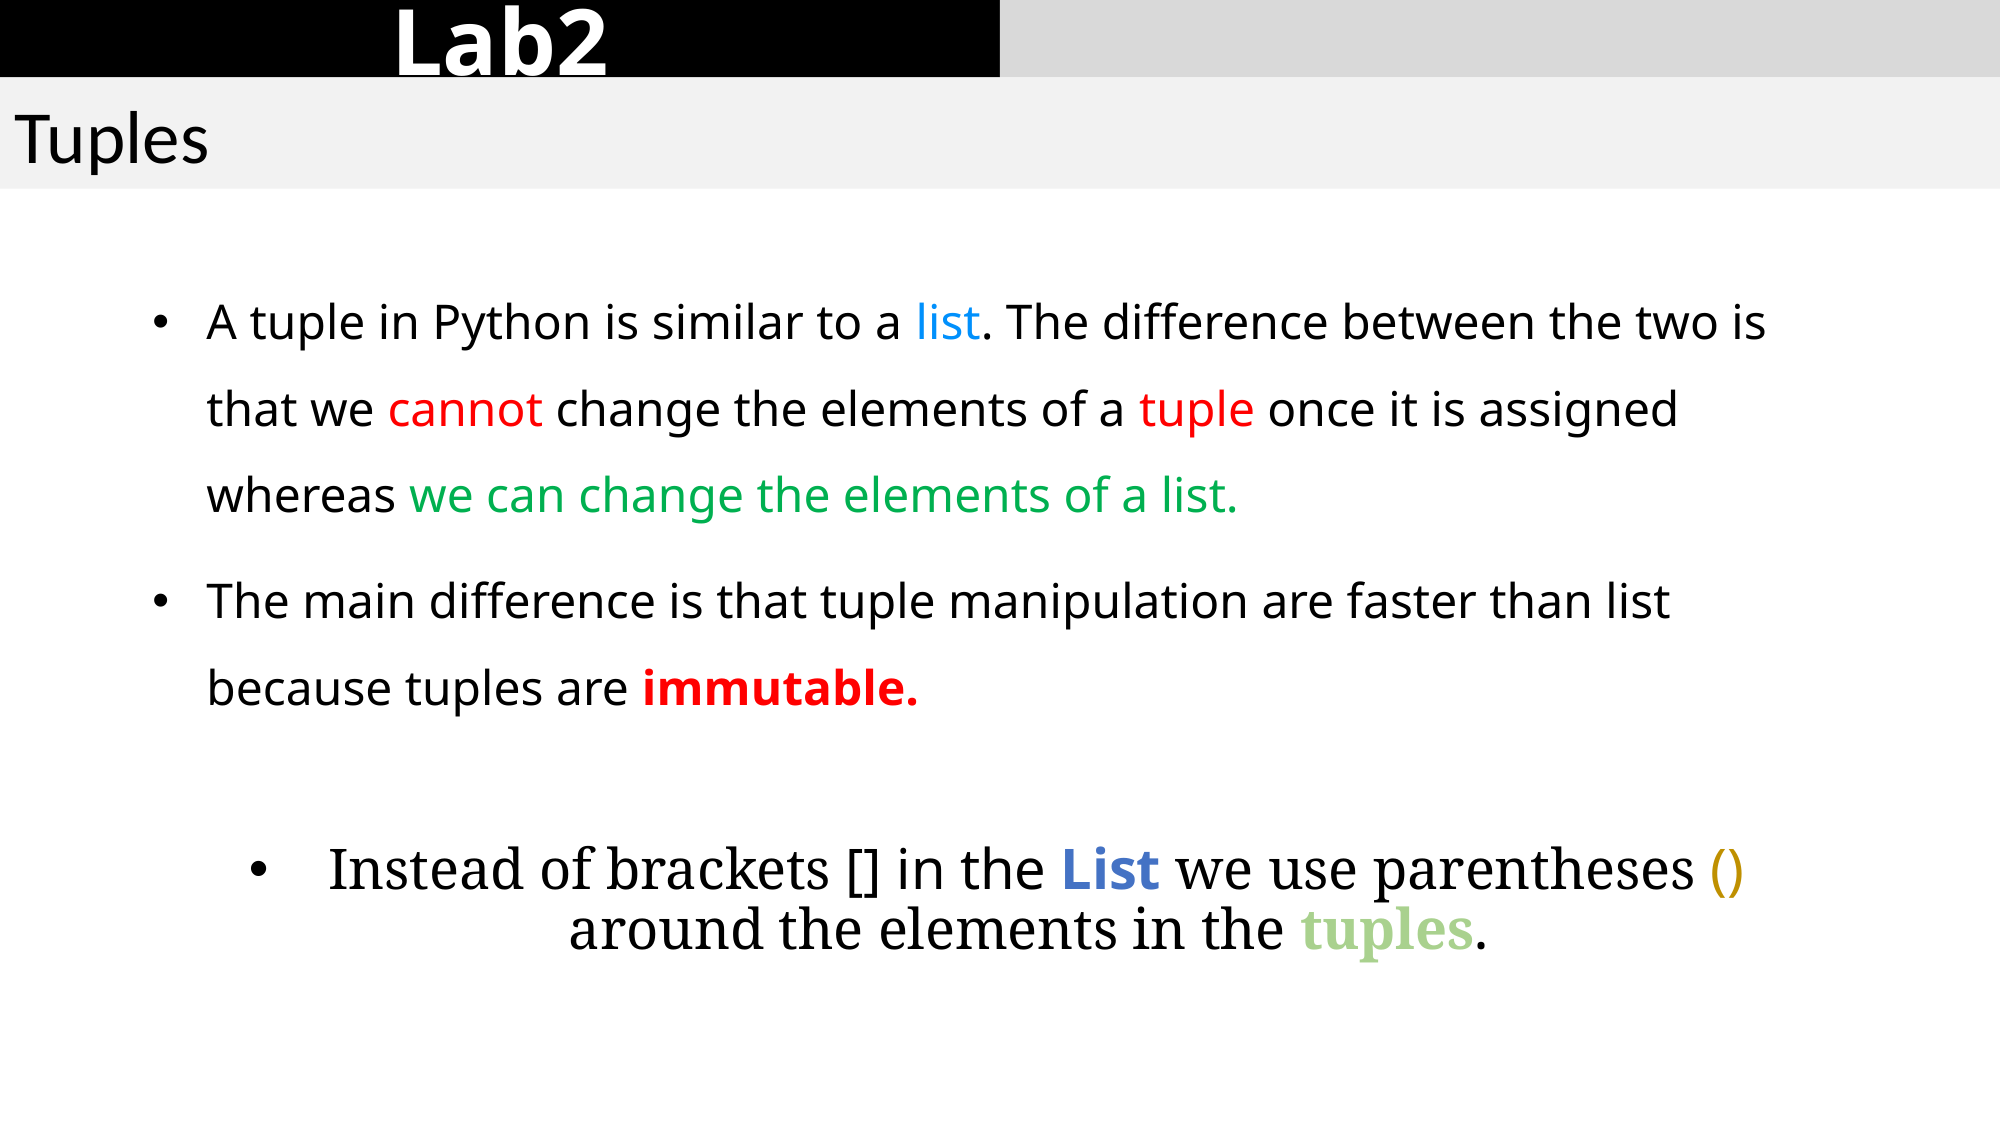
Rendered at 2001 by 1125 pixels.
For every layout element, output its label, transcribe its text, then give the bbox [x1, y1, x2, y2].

text_box [212, 384, 243, 445]
text_box Lab2 [0, 0, 999, 76]
text_box A tuple in Python is similar to a list. The difference between the two is that we cannot change the elements of a tuple once it is assigned whereas we can change the elements of a list. The main difference is that tuple manipulation are faster than list because tuples are immutable. Instead of brackets [] in the List we use parentheses () around the elements in the tuples. [137, 255, 1863, 970]
text_box Tuples [0, 76, 2000, 190]
text_box [999, 0, 2000, 76]
